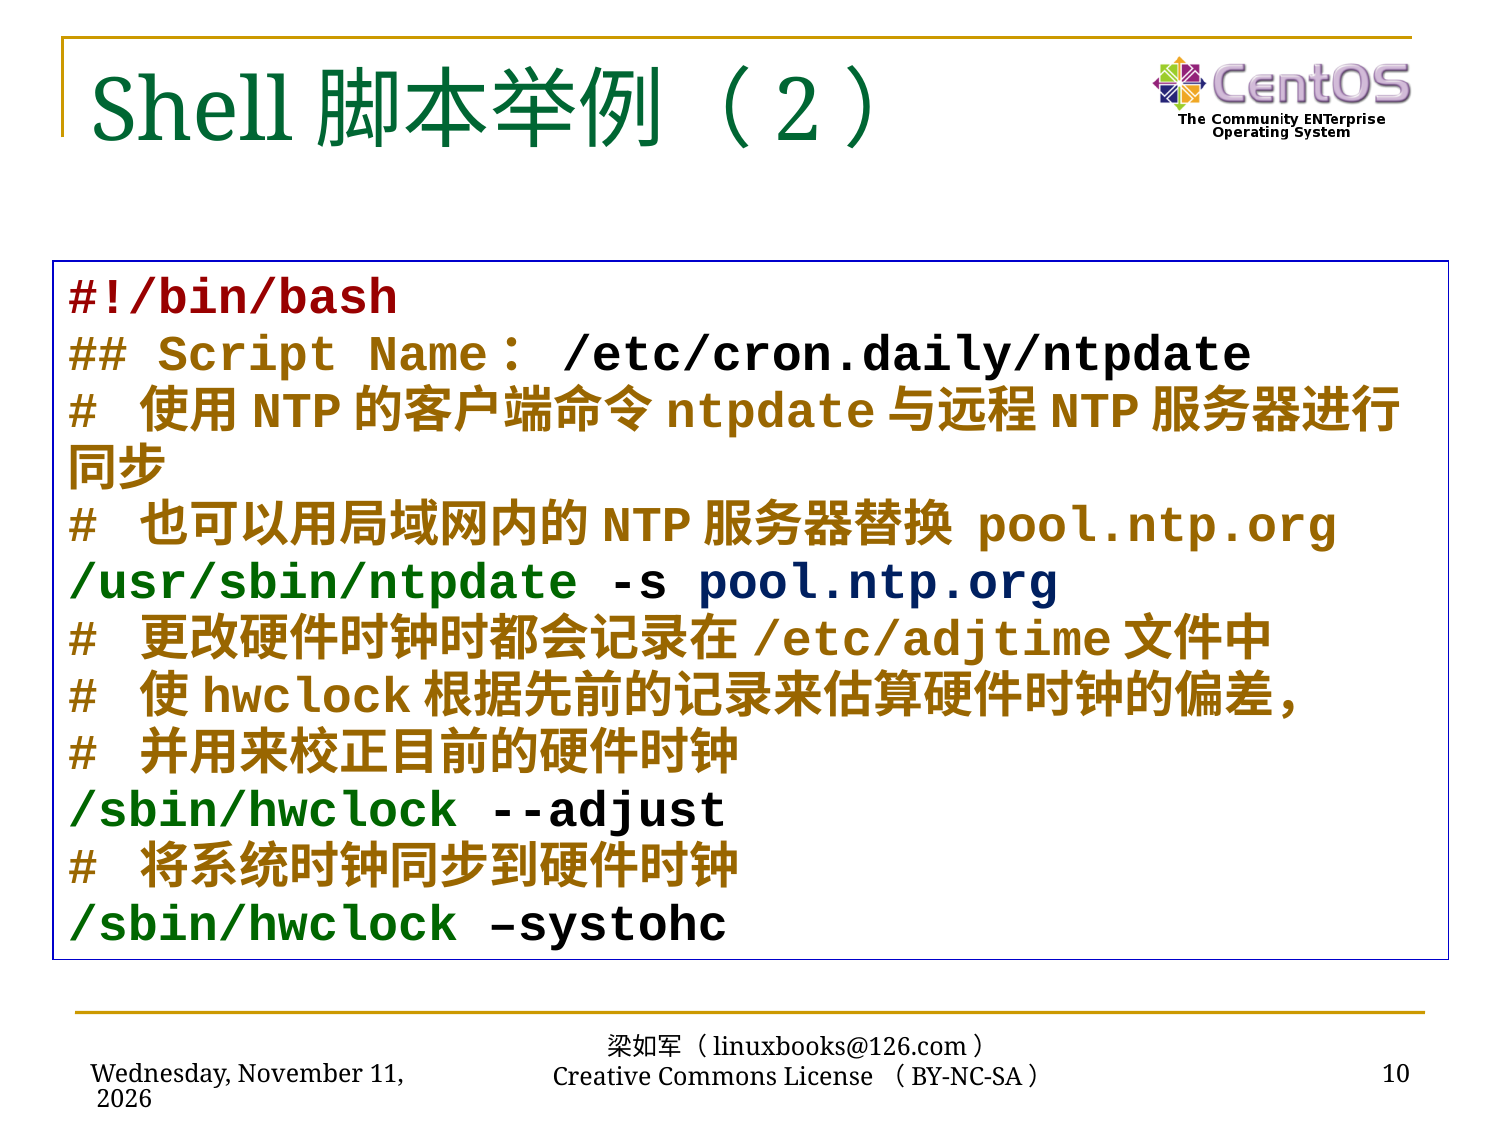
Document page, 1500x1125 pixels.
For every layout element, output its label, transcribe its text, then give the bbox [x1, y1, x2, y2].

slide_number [74, 1023, 426, 1100]
title Shell脚本举例（2） [74, 45, 1426, 233]
footer 梁如军（linuxbooks@126.com） Creative Commons License（BY-NC-SA） [359, 1022, 1247, 1099]
text_box #!/bin/bash ## Script Name：/etc/cron.daily/ntpdate # 使用NTP的客户端命令ntpdate与远程NTP服务器进行同步 # 也可以用局域网内的NTP服务器替换 pool.ntp.org /usr/sbin/ntpdate -s pool.ntp.org # 更改硬件时钟时都会记录在/etc/adjtime文件中 # 使hwclock根据先前的记录来估算硬件时钟的偏差， # 并用来校正目前的硬件时钟 /sbin/hwclock --adjust # 将系统时钟同步到硬件时钟 /sbin/hwclock –systohc [53, 260, 1449, 960]
slide_number 10 [1074, 1023, 1426, 1100]
